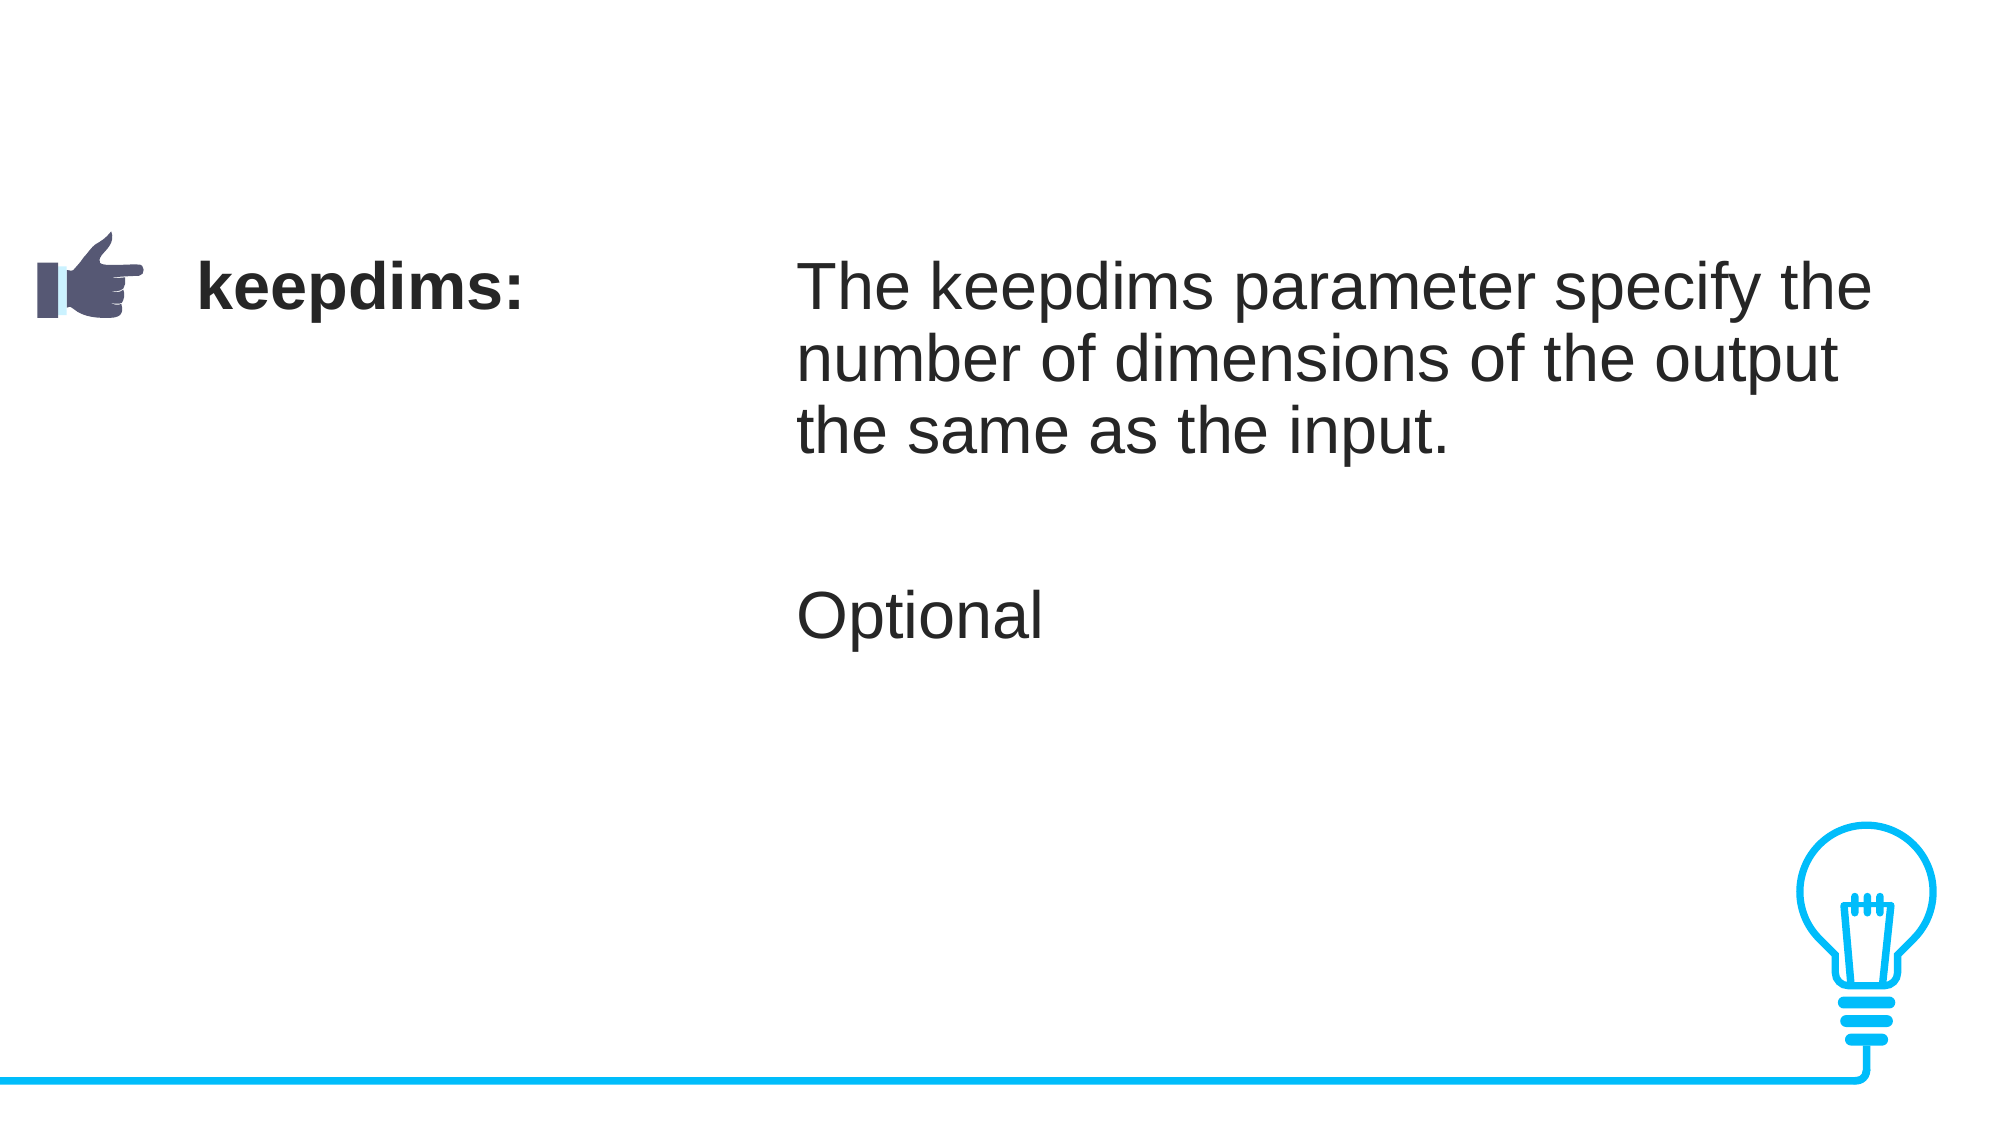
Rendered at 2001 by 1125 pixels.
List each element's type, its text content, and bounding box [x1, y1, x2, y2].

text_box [37, 231, 144, 318]
list keepdims: The keepdims parameter specify the number of dimensions of the output the same as the input. Optional [181, 26, 1959, 879]
